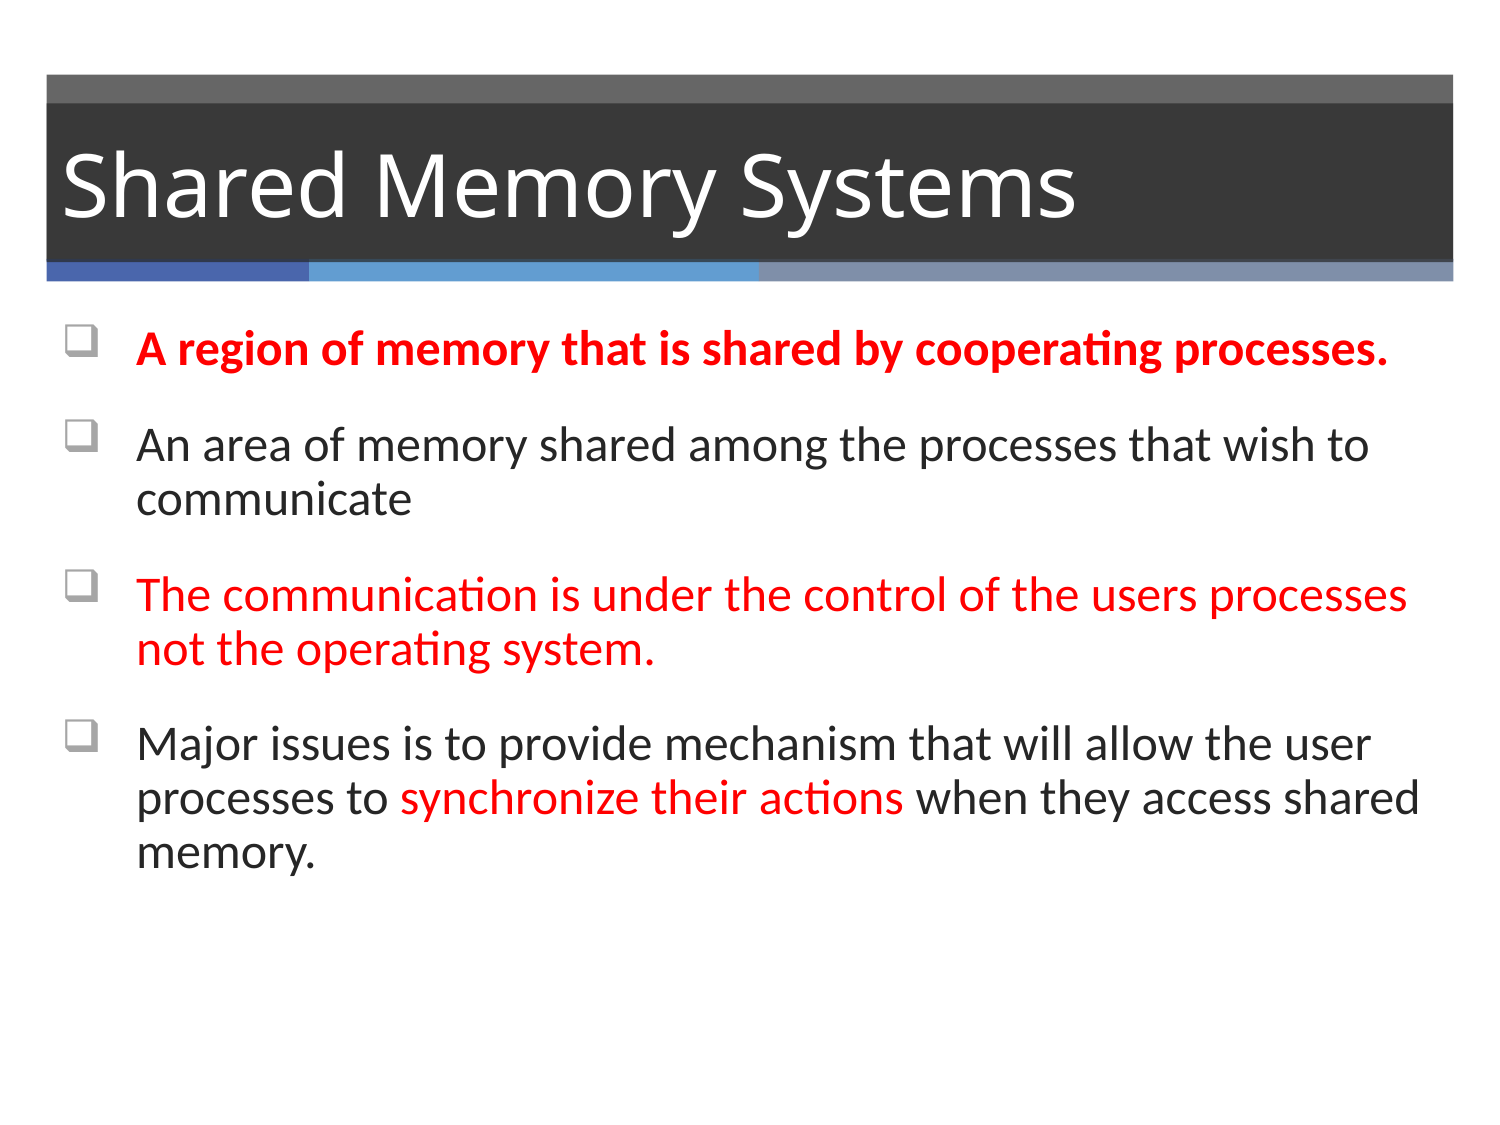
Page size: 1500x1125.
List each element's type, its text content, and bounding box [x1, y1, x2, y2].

list A region of memory that is shared by cooperating processes. An area of memory shared among the processes that wish to communicate The communication is under the control of the users processes not the operating system. Major issues is to provide mechanism that will allow the user processes to synchronize their actions when they access shared memory. [46, 315, 1454, 970]
title Shared Memory Systems [46, 103, 1454, 263]
